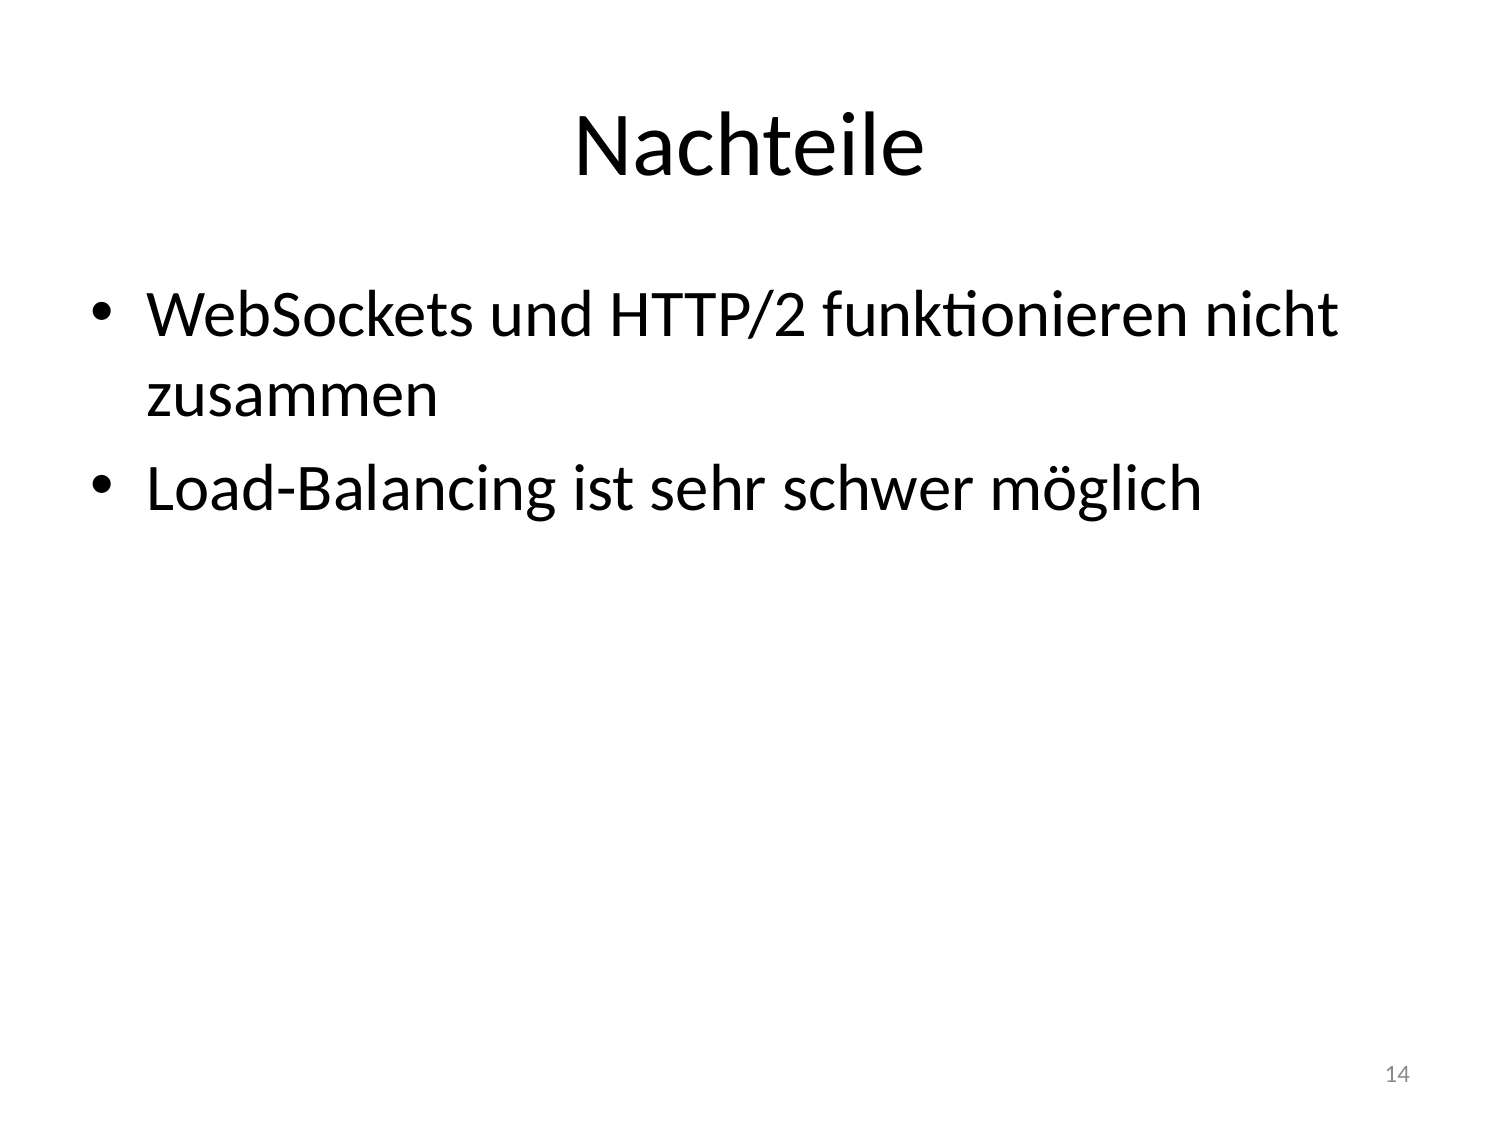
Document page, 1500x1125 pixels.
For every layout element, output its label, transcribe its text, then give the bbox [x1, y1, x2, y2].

list WebSockets und HTTP/2 funktionieren nicht zusammen Load-Balancing ist sehr schwer möglich [75, 262, 1425, 1005]
slide_number 14 [1074, 1042, 1425, 1103]
title Nachteile [75, 45, 1425, 233]
